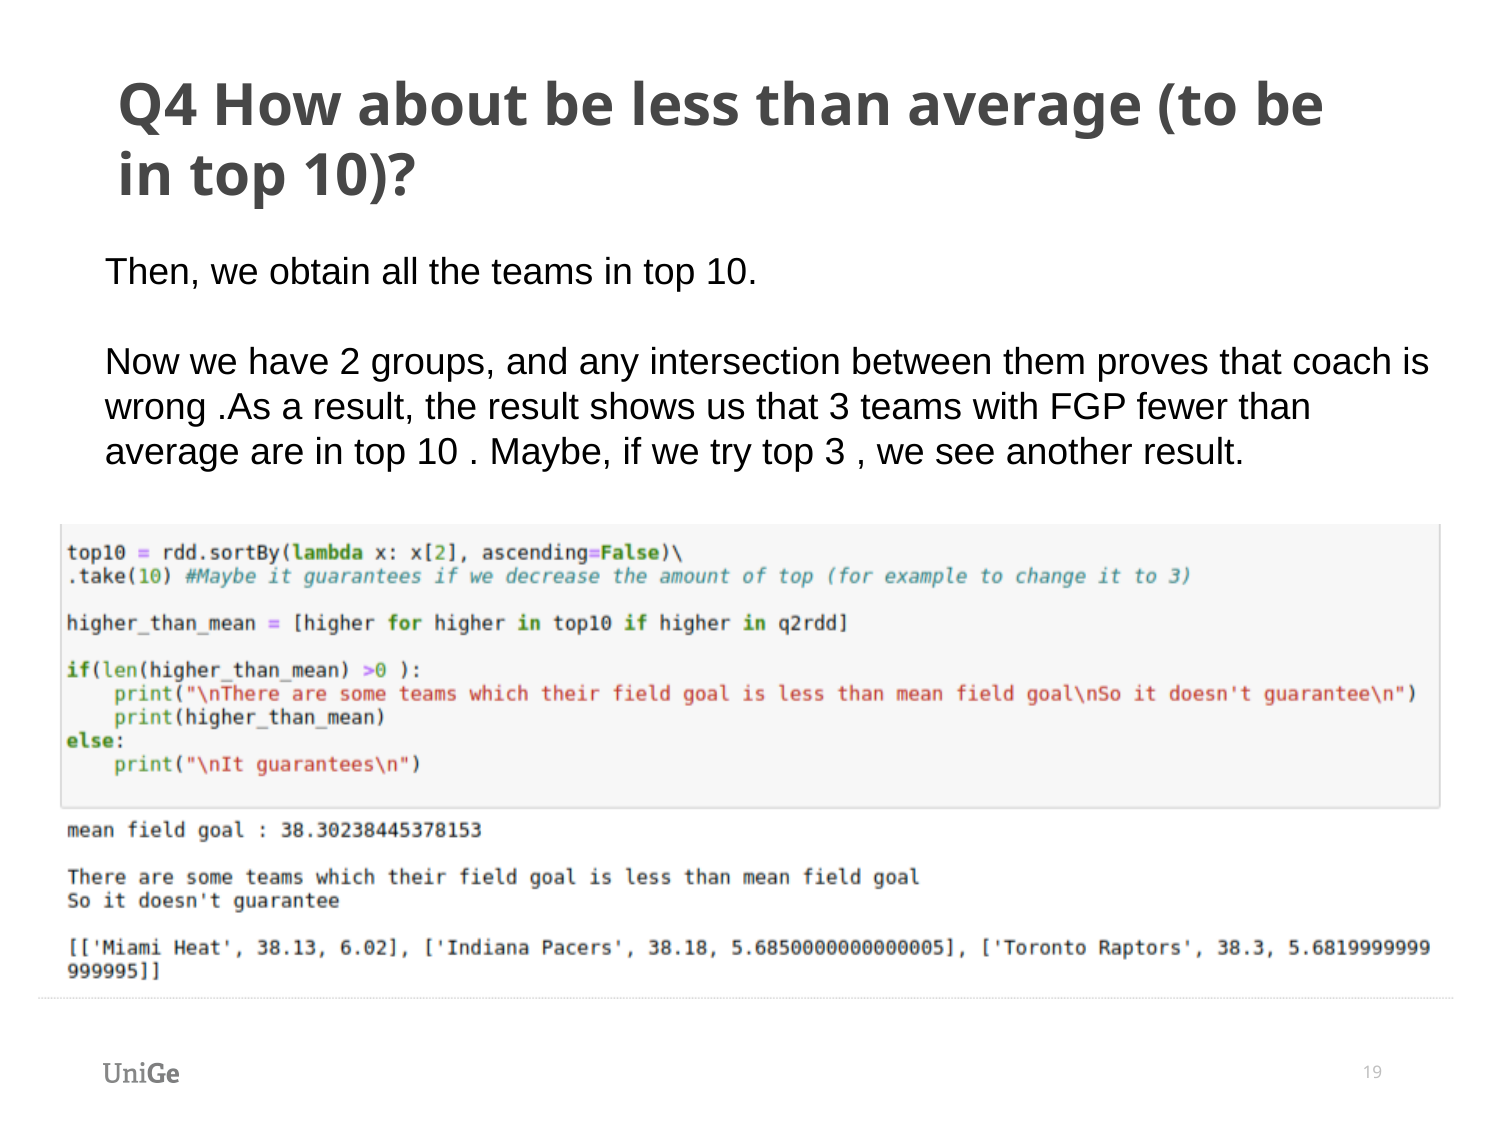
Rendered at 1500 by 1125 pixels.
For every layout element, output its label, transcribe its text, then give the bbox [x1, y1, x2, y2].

picture [37, 524, 1456, 999]
text_box Q4 How about be less than average (to be in top 10)? [103, 59, 1397, 222]
text_box Then, we obtain all the teams in top 10. Now we have 2 groups, and any intersection between them proves that coach is wrong .As a result, the result shows us that 3 teams with FGP fewer than average are in top 10 . Maybe, if we try top 3 , we see another result. [90, 239, 1455, 465]
text_box 19 [1059, 1042, 1397, 1103]
